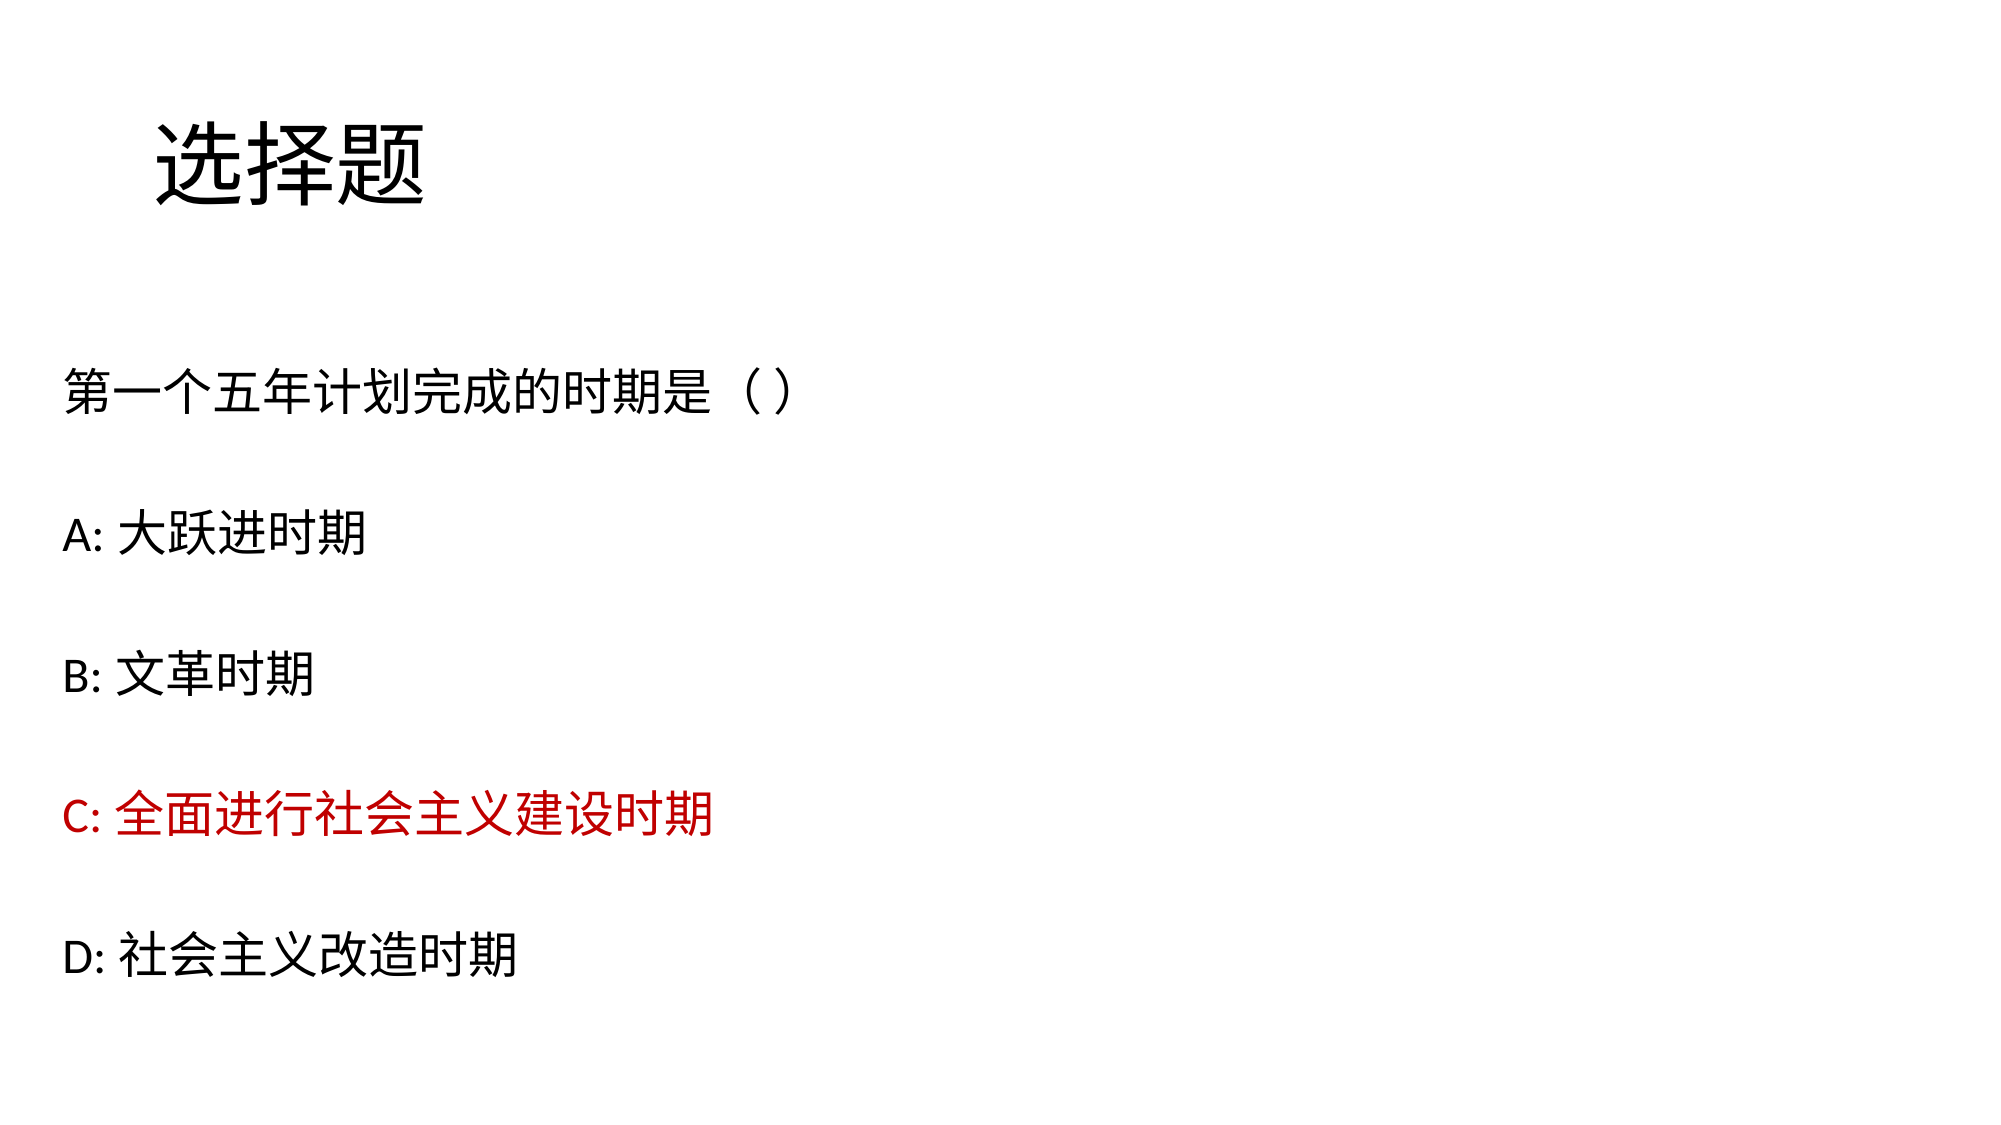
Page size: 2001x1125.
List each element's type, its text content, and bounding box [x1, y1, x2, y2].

list 第一个五年计划完成的时期是（ ） A:大跃进时期 B:文革时期 C:全面进行社会主义建设时期 D:社会主义改造时期 [47, 292, 1988, 1014]
title 选择题 [137, 59, 1863, 278]
